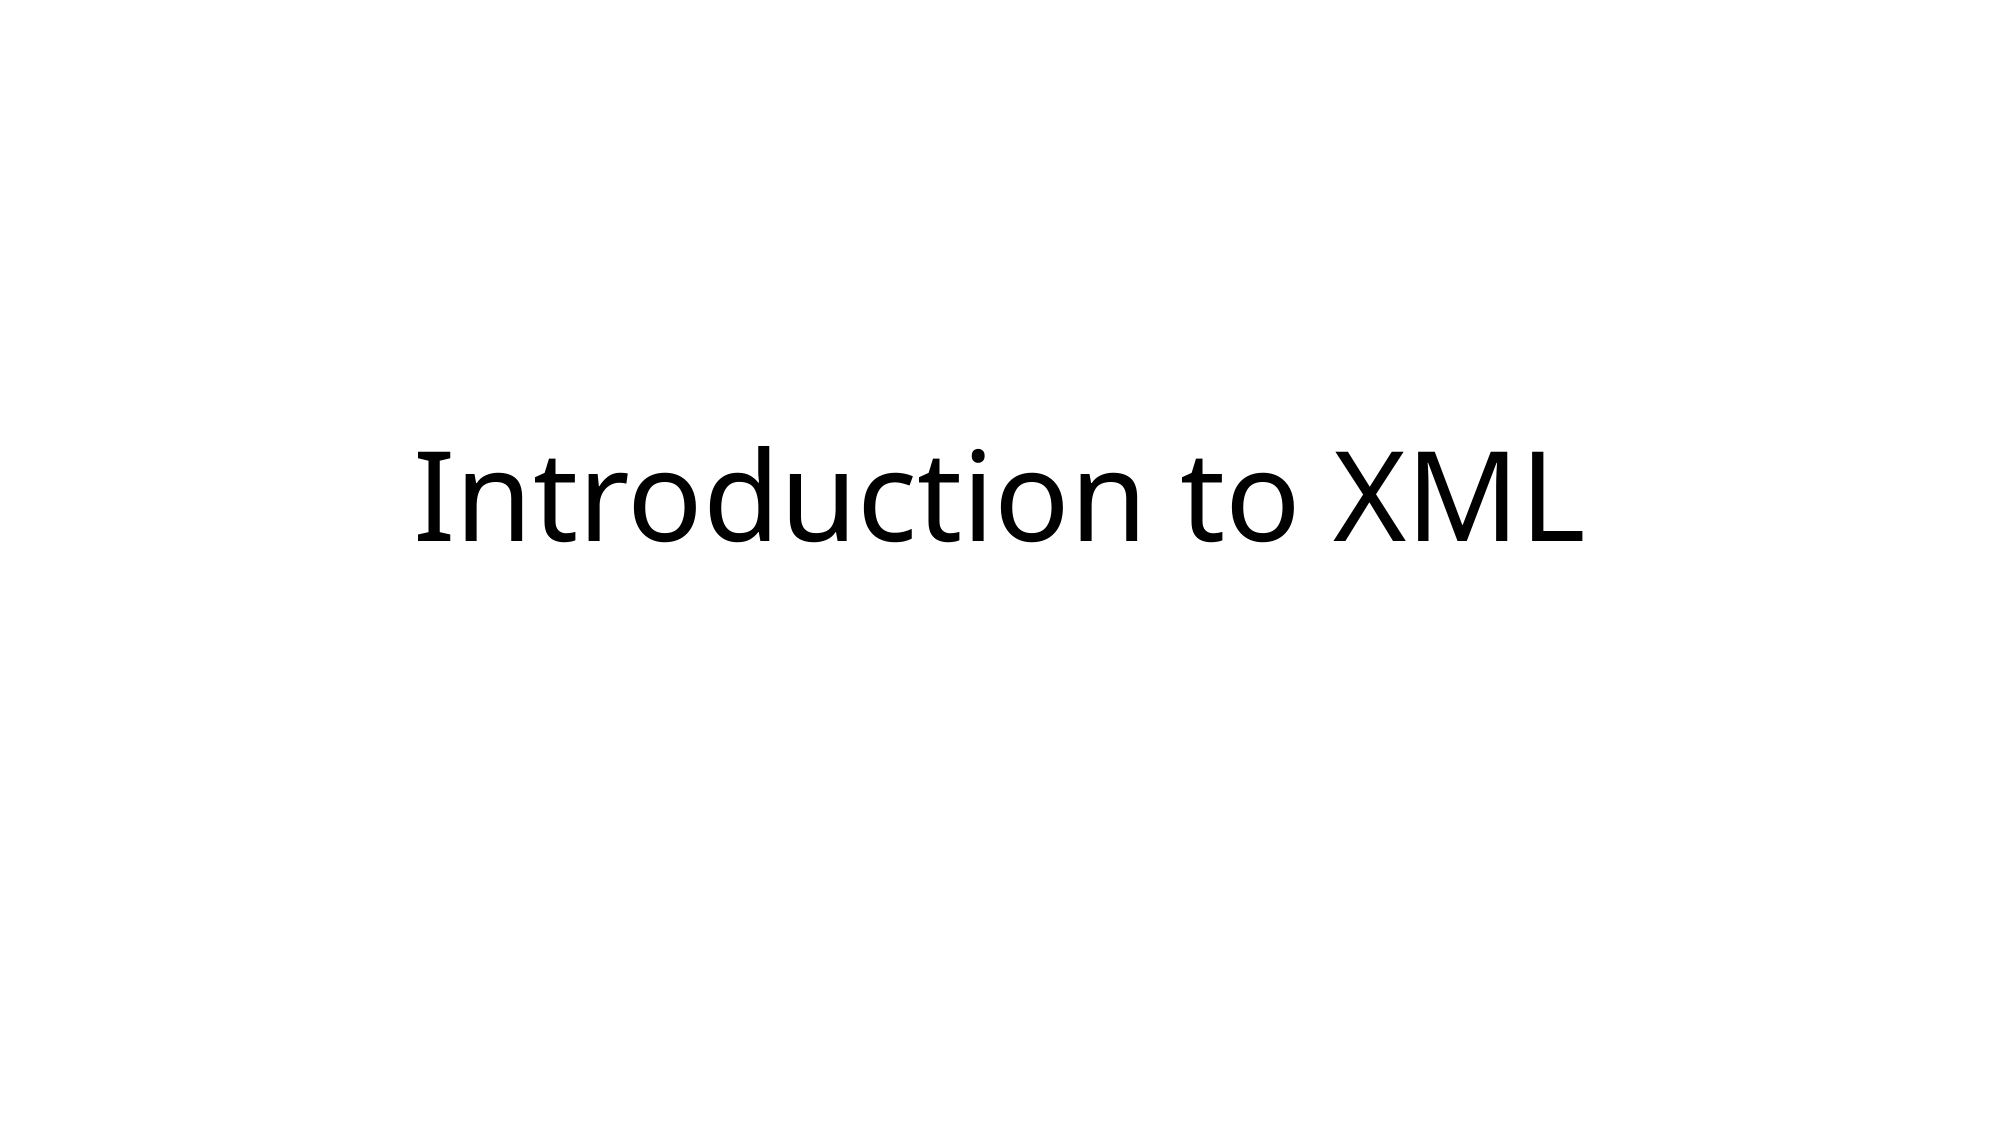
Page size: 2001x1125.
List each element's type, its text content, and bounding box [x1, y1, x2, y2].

title Introduction to XML [249, 184, 1750, 576]
